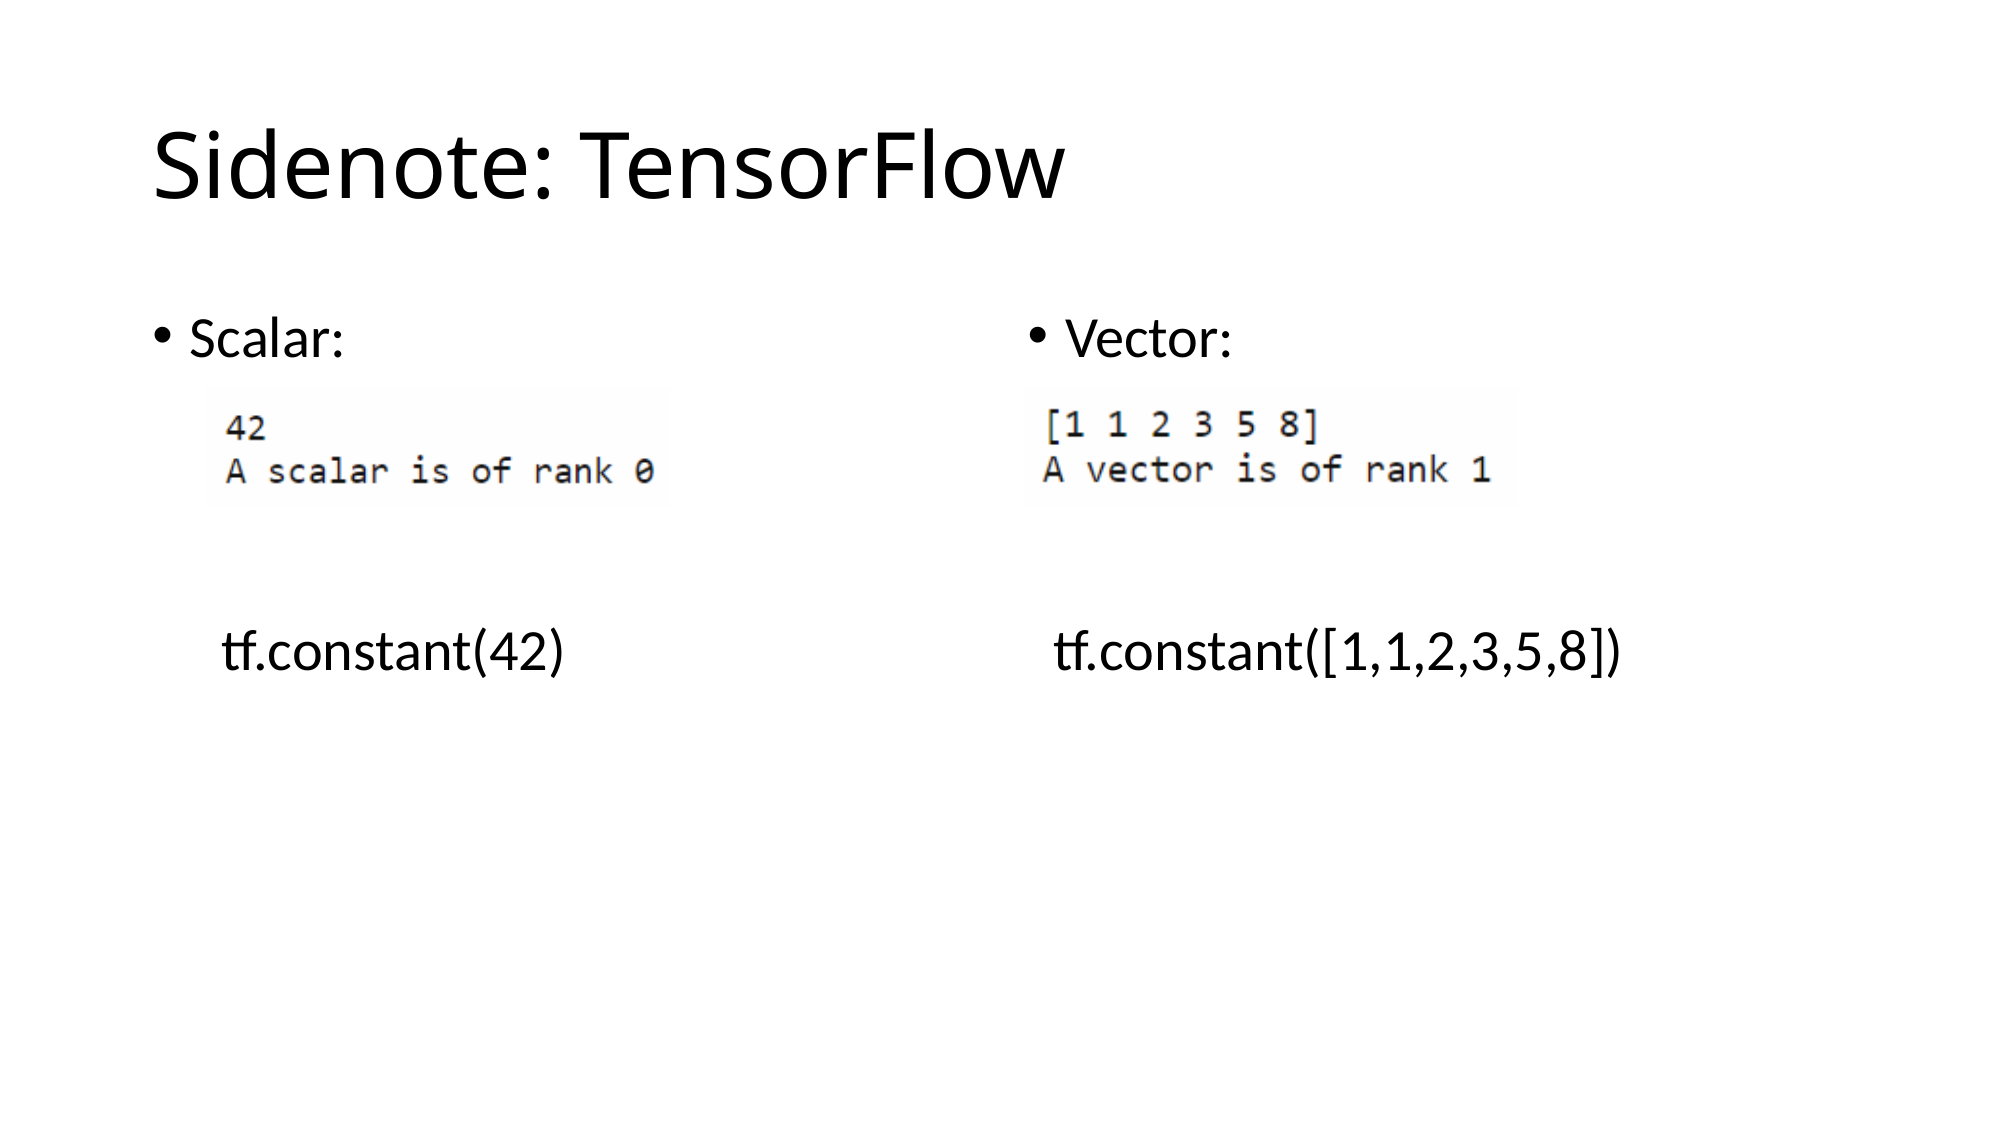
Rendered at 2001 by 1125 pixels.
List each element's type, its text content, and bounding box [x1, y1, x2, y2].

title Sidenote: TensorFlow [137, 59, 1863, 278]
text_box tf.constant(42) [206, 604, 970, 690]
list Vector: [1012, 299, 1863, 1014]
list Scalar: [137, 299, 988, 1014]
picture [206, 386, 671, 506]
picture [1024, 386, 1519, 506]
text_box tf.constant([1,1,2,3,5,8]) [1038, 604, 1802, 690]
